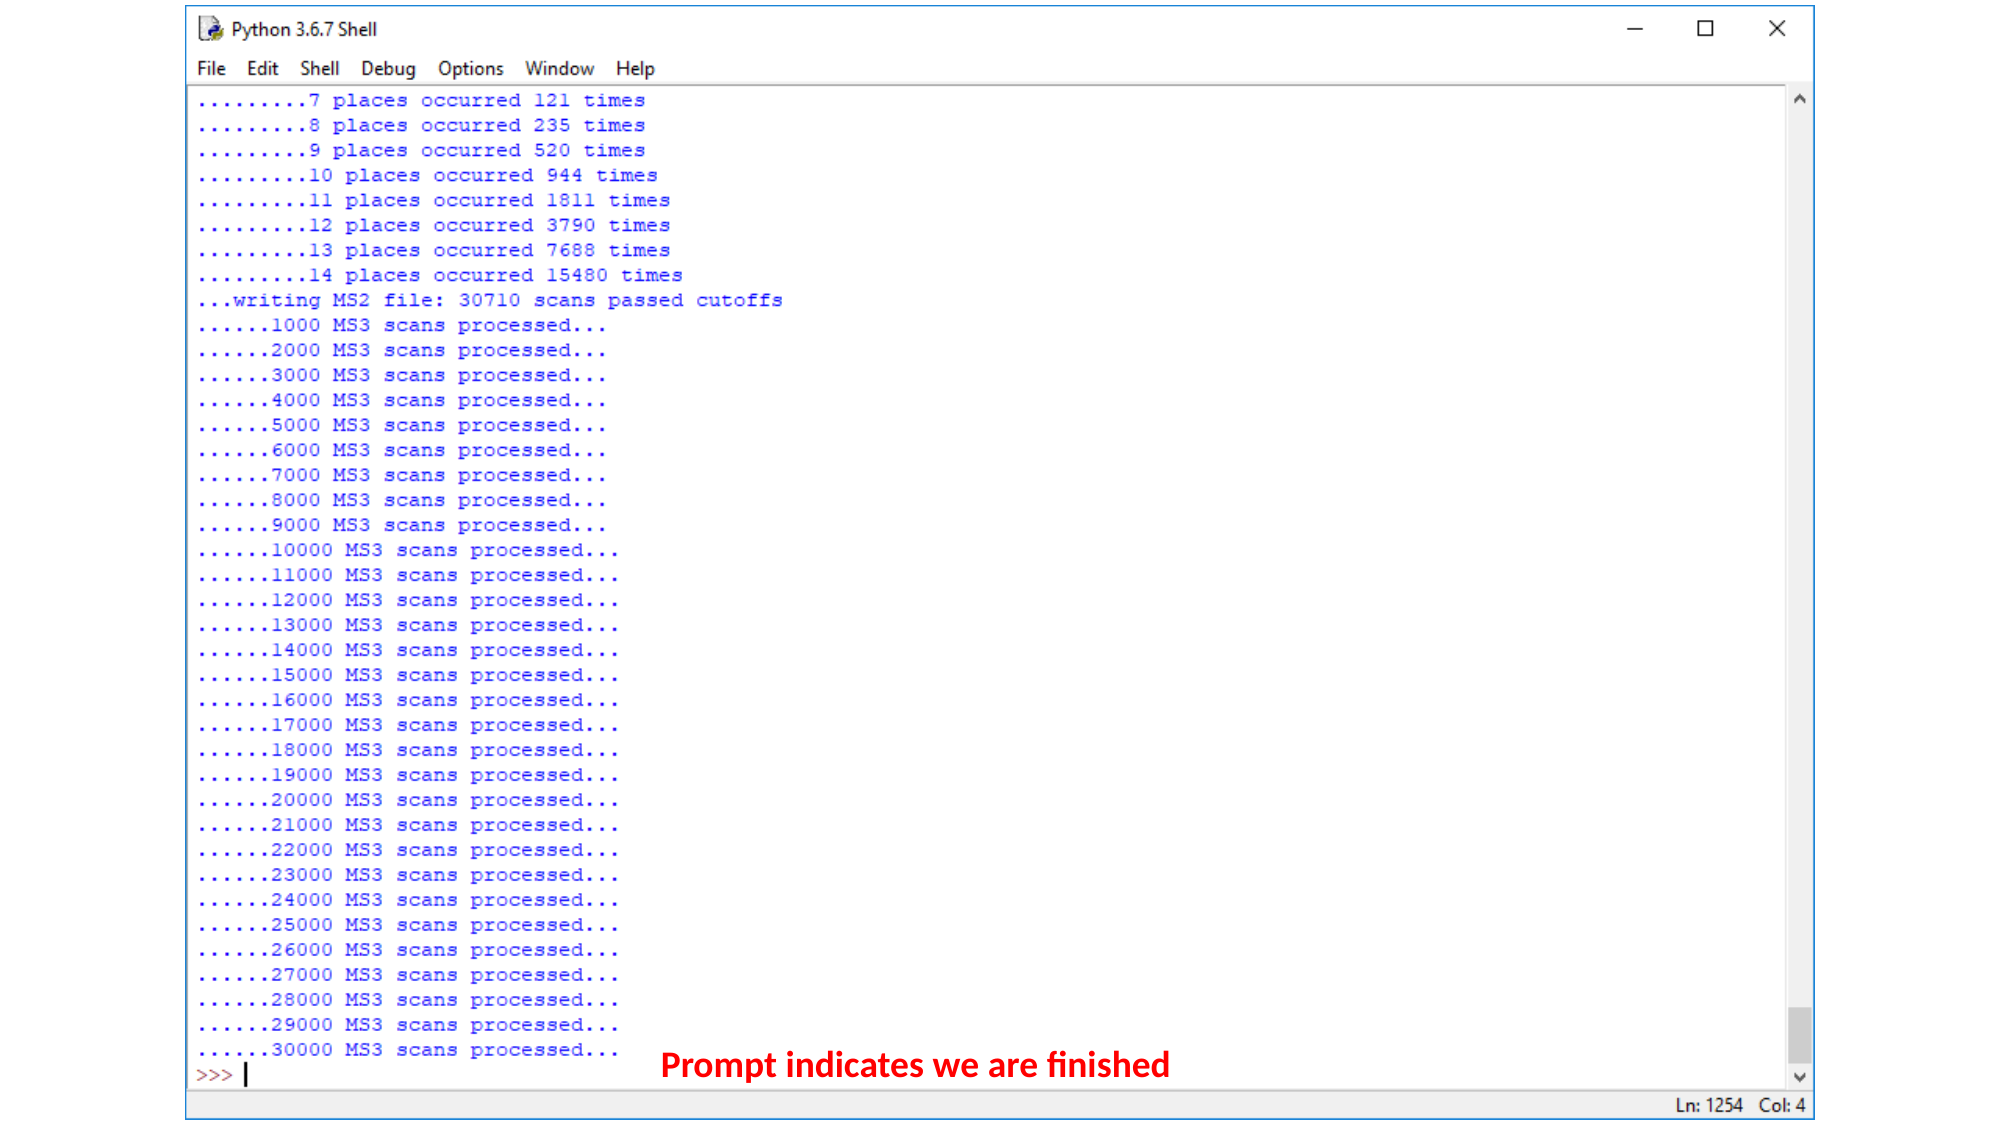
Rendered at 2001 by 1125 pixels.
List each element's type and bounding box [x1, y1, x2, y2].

picture [185, 5, 1815, 1120]
